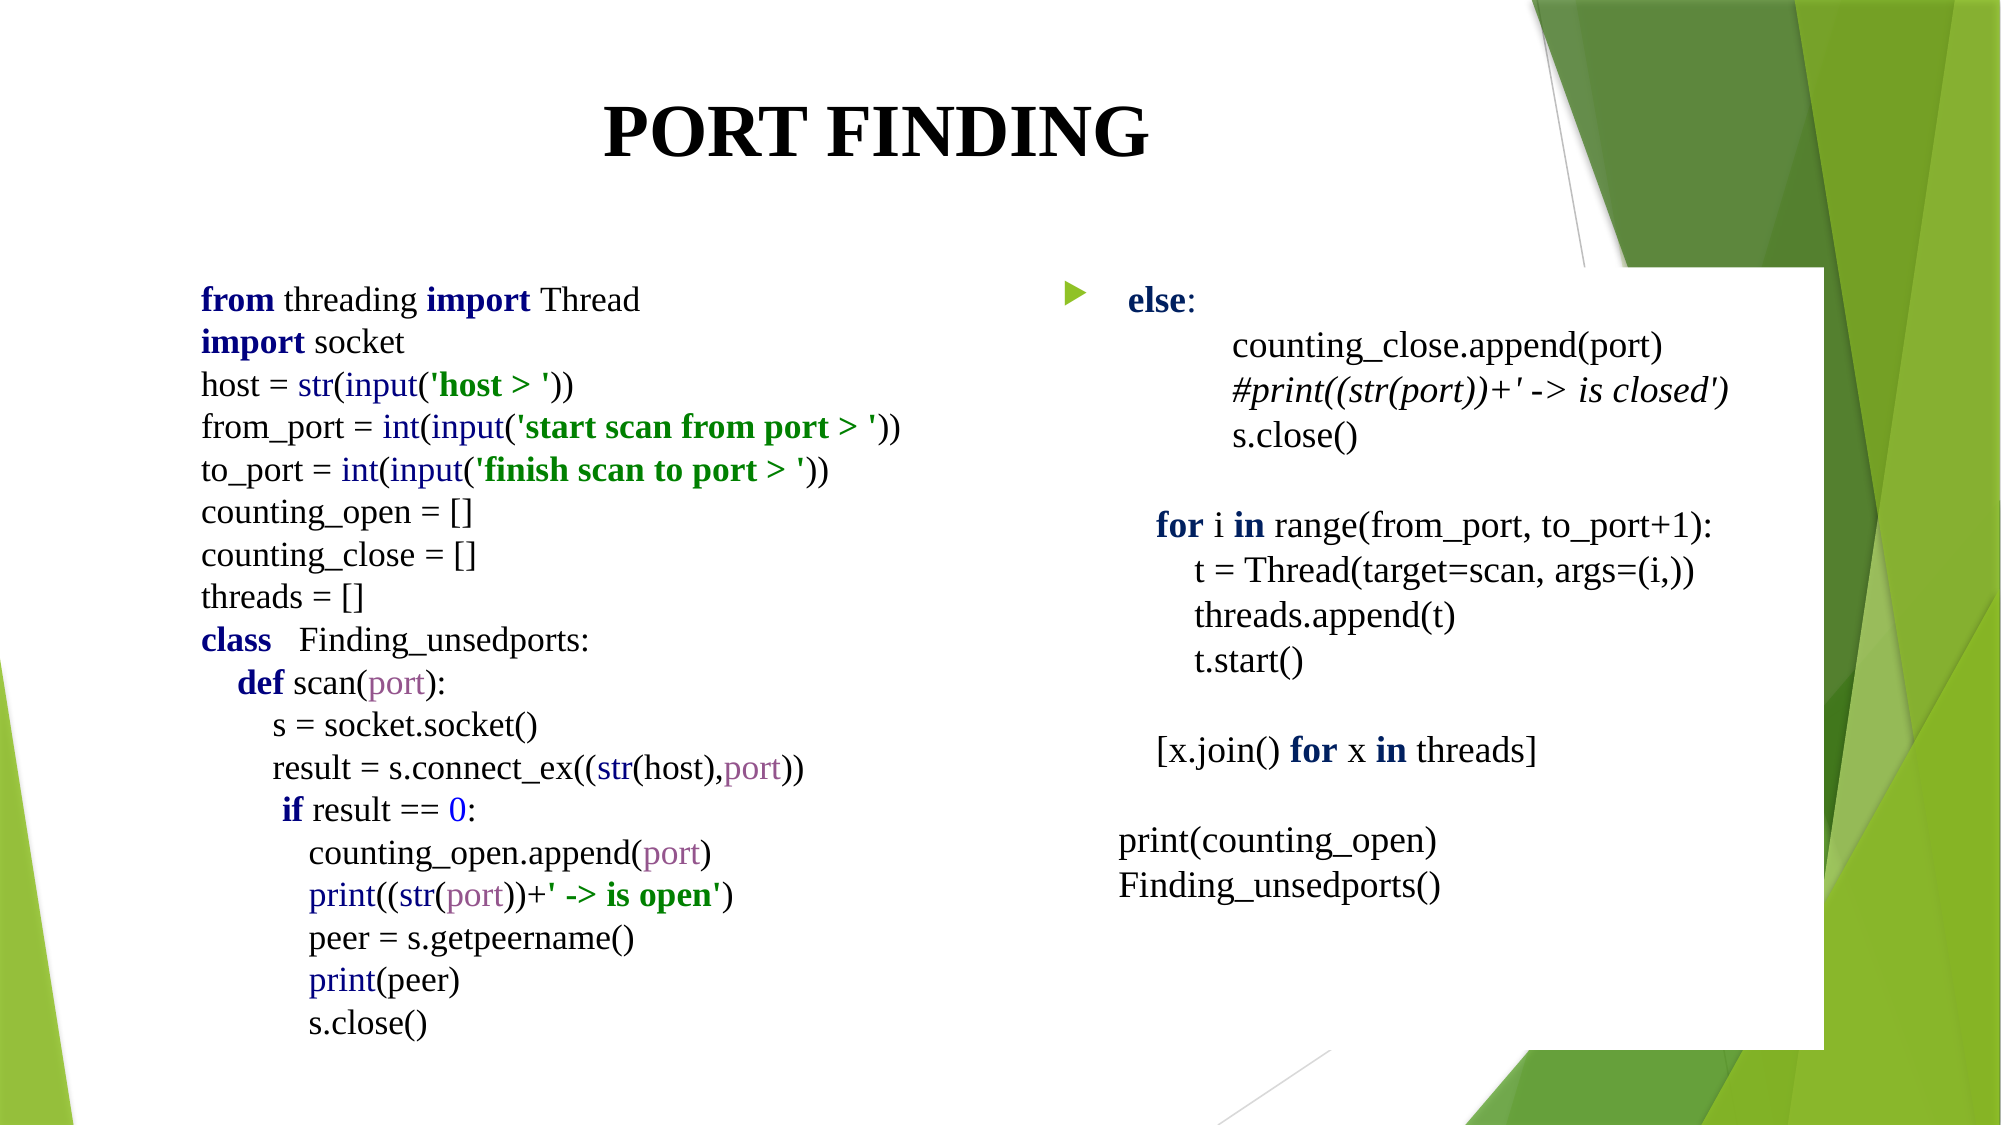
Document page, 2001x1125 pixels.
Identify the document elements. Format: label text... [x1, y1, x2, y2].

list from threading import Thread import socket host = str(input('host > ')) from_port = int(input('start scan from port > ')) to_port = int(input('finish scan to port > ')) counting_open = [] counting_close = [] threads = [] class Finding_unsedports: def scan(port): s = socket.socket() result = s.connect_ex((str(host),port)) if result == 0: counting_open.append(port) print((str(port))+' -> is open') peer = s.getpeername() print(peer) s.close() [186, 268, 957, 1049]
list else: counting_close.append(port) #print((str(port))+' -> is closed') s.close() for i in range(from_port, to_port+1): t = Thread(target=scan, args=(i,)) threads.append(t) t.start() [x.join() for x in threads] print(counting_open) Finding_unsedports() [1046, 267, 1824, 1050]
title PORT FINDING [106, 74, 1649, 231]
